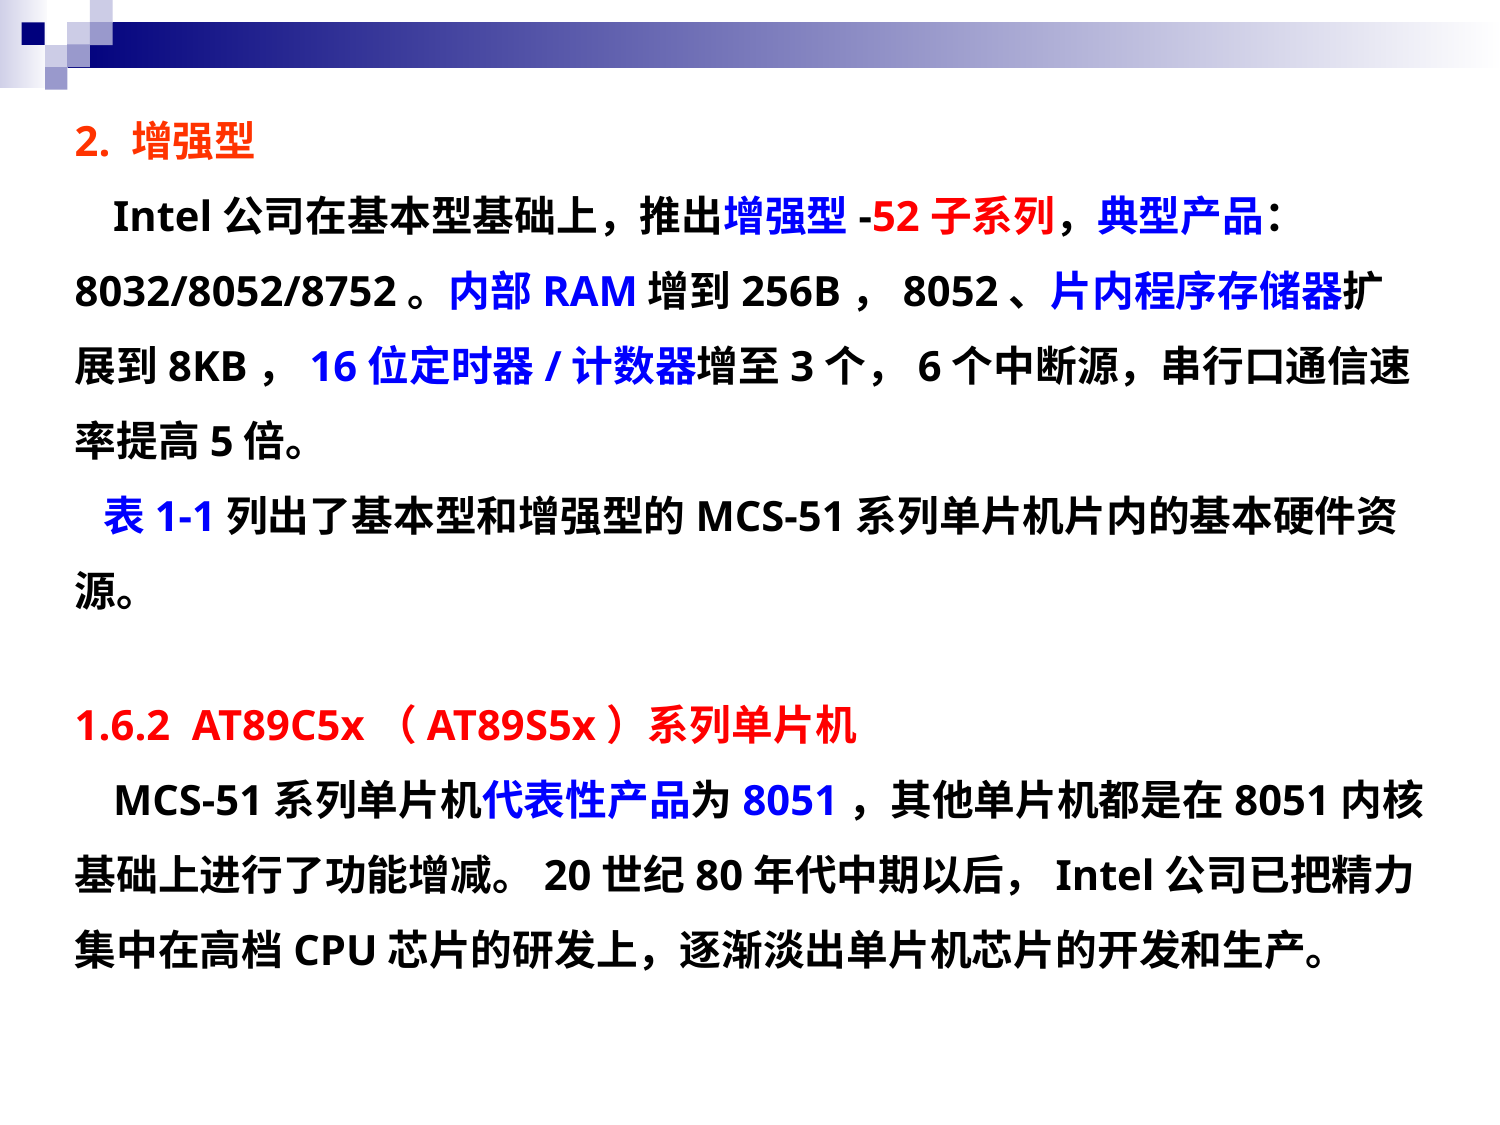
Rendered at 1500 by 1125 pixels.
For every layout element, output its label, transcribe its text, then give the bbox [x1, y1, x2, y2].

text_box 2. 增强型 Intel公司在基本型基础上，推出增强型-52子系列，典型产品：8032/8052/8752。内部RAM增到256B，8052、片内程序存储器扩展到8KB，16位定时器/计数器增至3个，6个中断源，串行口通信速率提高5倍。 表1-1列出了基本型和增强型的MCS-51系列单片机片内的基本硬件资源。 1.6.2 AT89C5x（AT89S5x）系列单片机 MCS-51系列单片机代表性产品为8051，其他单片机都是在8051内核基础上进行了功能增减。20世纪80年代中期以后，Intel公司已把精力集中在高档CPU芯片的研发上，逐渐淡出单片机芯片的开发和生产。 [59, 82, 1441, 970]
